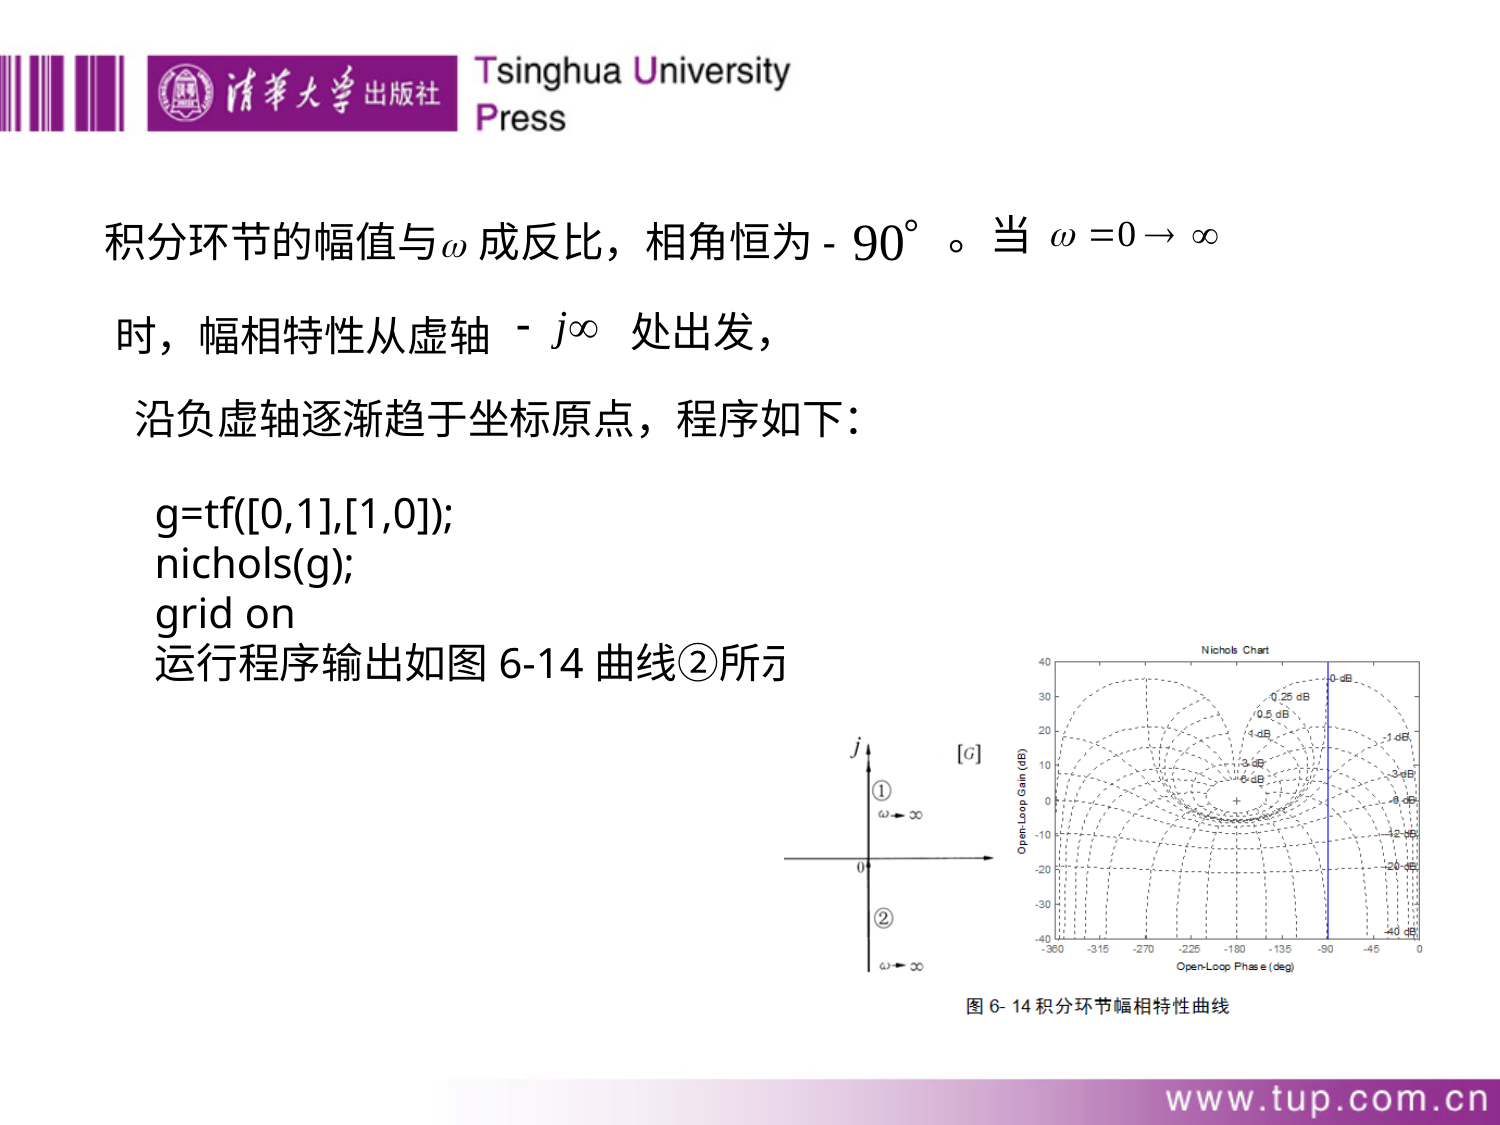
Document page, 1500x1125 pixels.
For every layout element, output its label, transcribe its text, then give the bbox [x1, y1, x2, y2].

picture [509, 304, 605, 359]
text_box 积分环节的幅值与 [90, 208, 454, 273]
picture [846, 212, 934, 274]
text_box g=tf([0,1],[1,0]); nichols(g); grid on 运行程序输出如图6-14曲线②所示。 [139, 479, 890, 695]
text_box 成反比，相角恒为- [463, 208, 852, 273]
text_box 沿负虚轴逐渐趋于坐标原点，程序如下： [119, 385, 901, 451]
picture [784, 644, 1471, 1019]
picture [0, 34, 1500, 149]
picture [1045, 212, 1225, 256]
picture [436, 233, 475, 268]
picture [0, 1059, 1500, 1125]
text_box 处出发， [615, 298, 1471, 364]
text_box 。当 [933, 201, 1048, 267]
text_box 时，幅相特性从虚轴 [100, 302, 506, 368]
